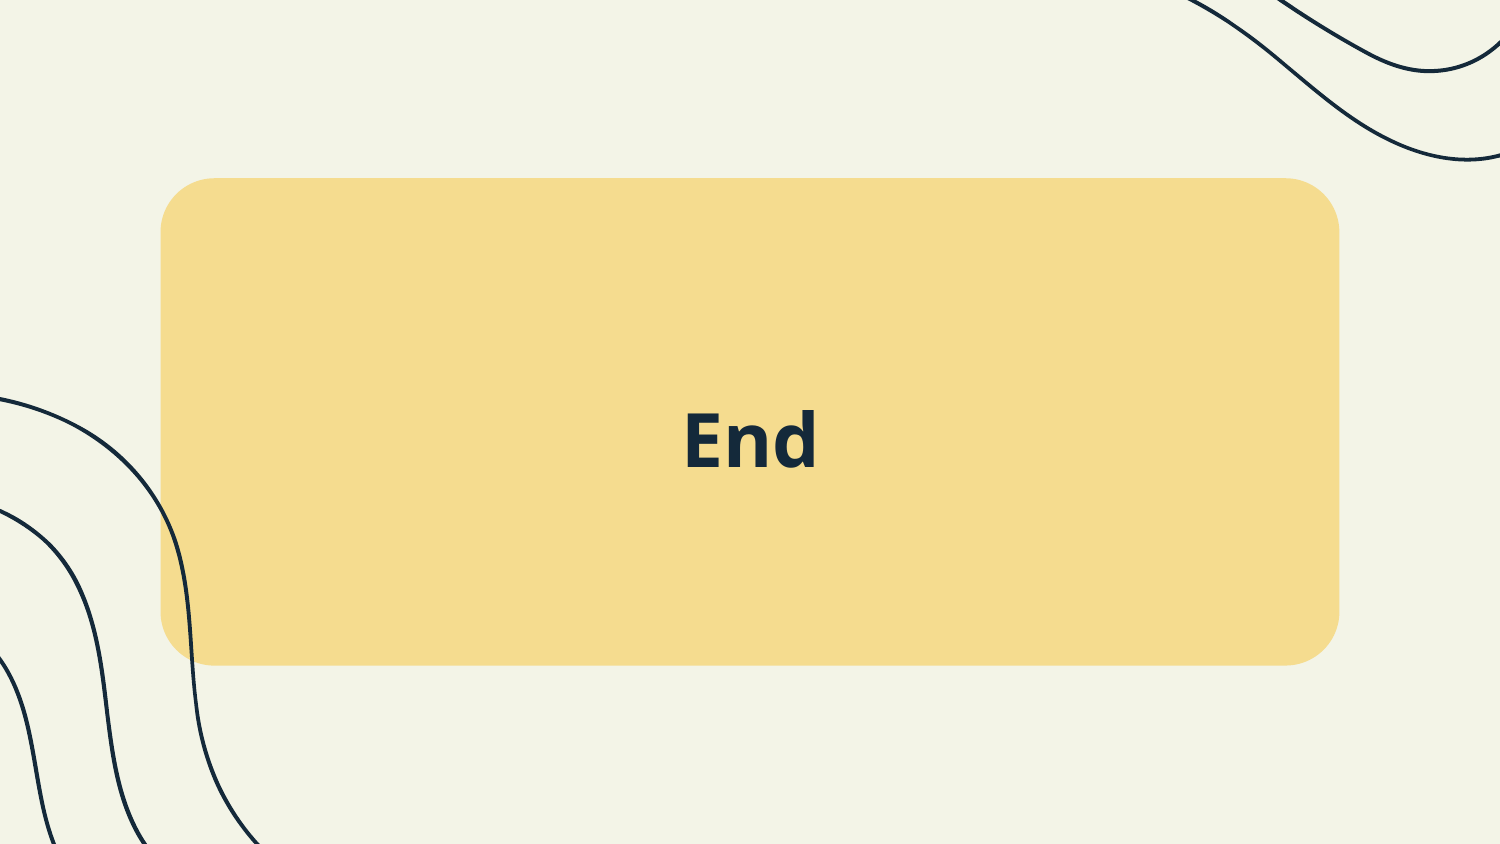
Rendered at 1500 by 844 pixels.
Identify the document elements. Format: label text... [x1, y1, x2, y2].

title End [666, 377, 937, 466]
